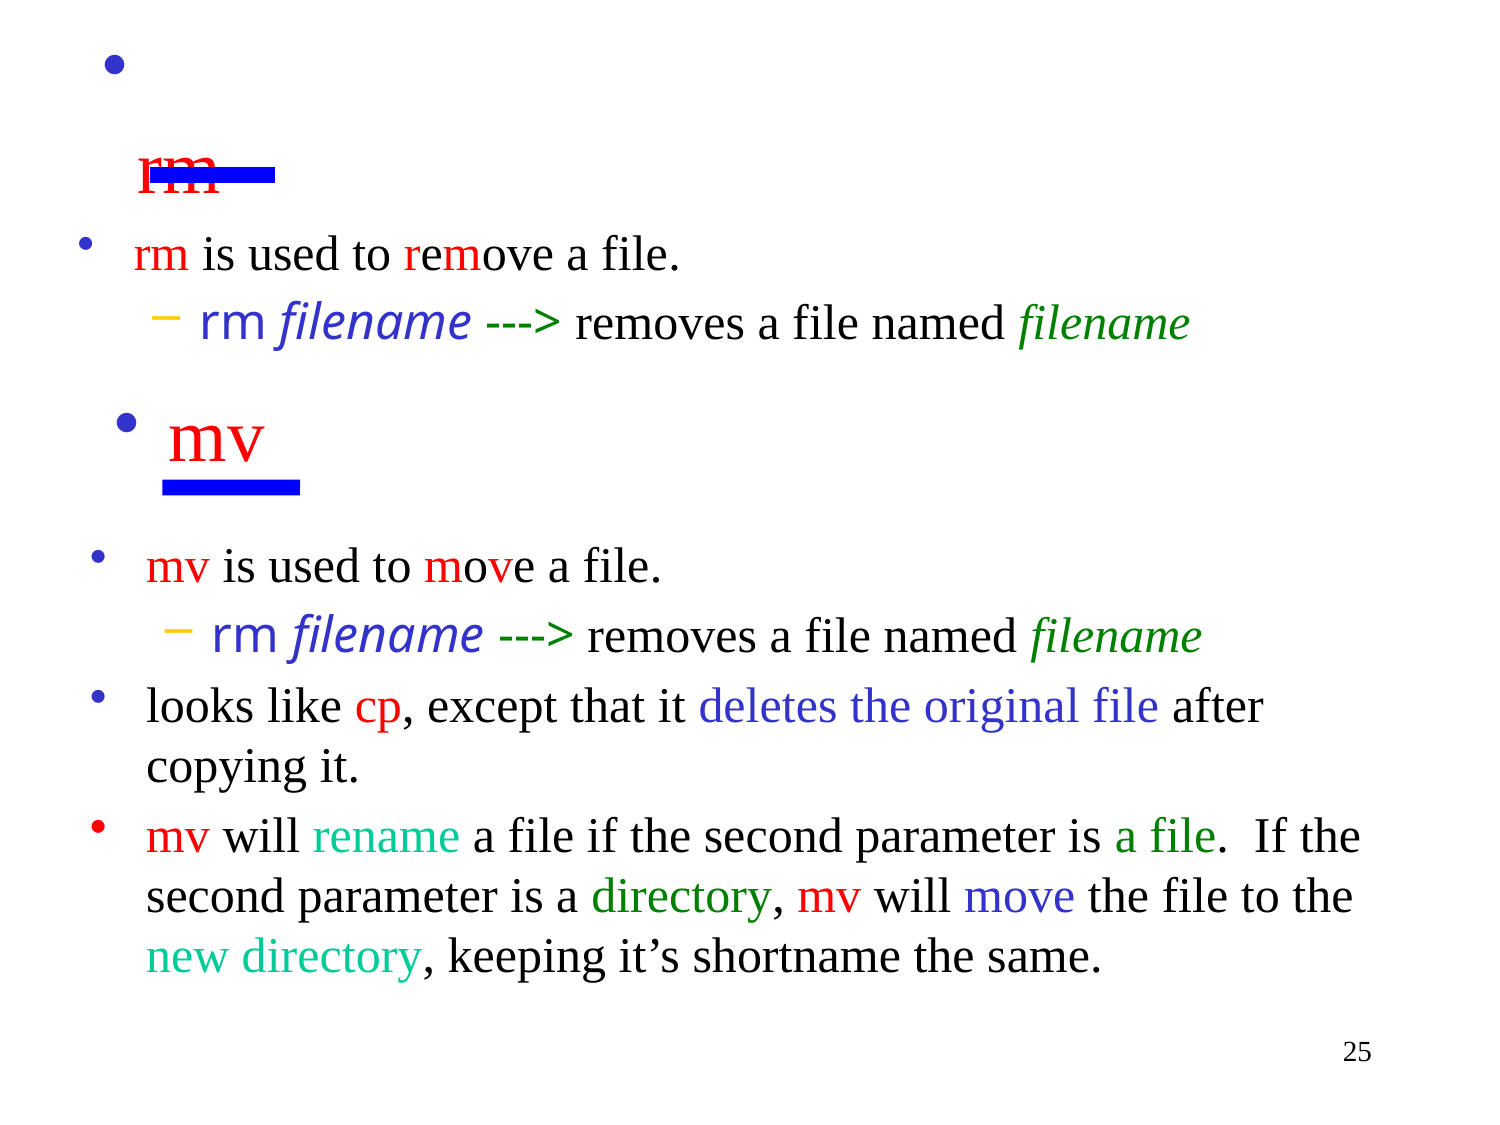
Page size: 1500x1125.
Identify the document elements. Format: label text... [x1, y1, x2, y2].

text_box mv is used to move a file. rm filename ---> removes a file named filename looks like cp, except that it deletes the original file after copying it. mv will rename a file if the second parameter is a file. If the second parameter is a directory, mv will move the file to the new directory, keeping it’s shortname the same. [74, 525, 1438, 1000]
list rm is used to remove a file. rm filename ---> removes a file named filename [62, 212, 1413, 376]
text_box rm [87, 74, 250, 163]
slide_number 25 [1074, 1024, 1388, 1101]
text_box mv [99, 387, 288, 475]
